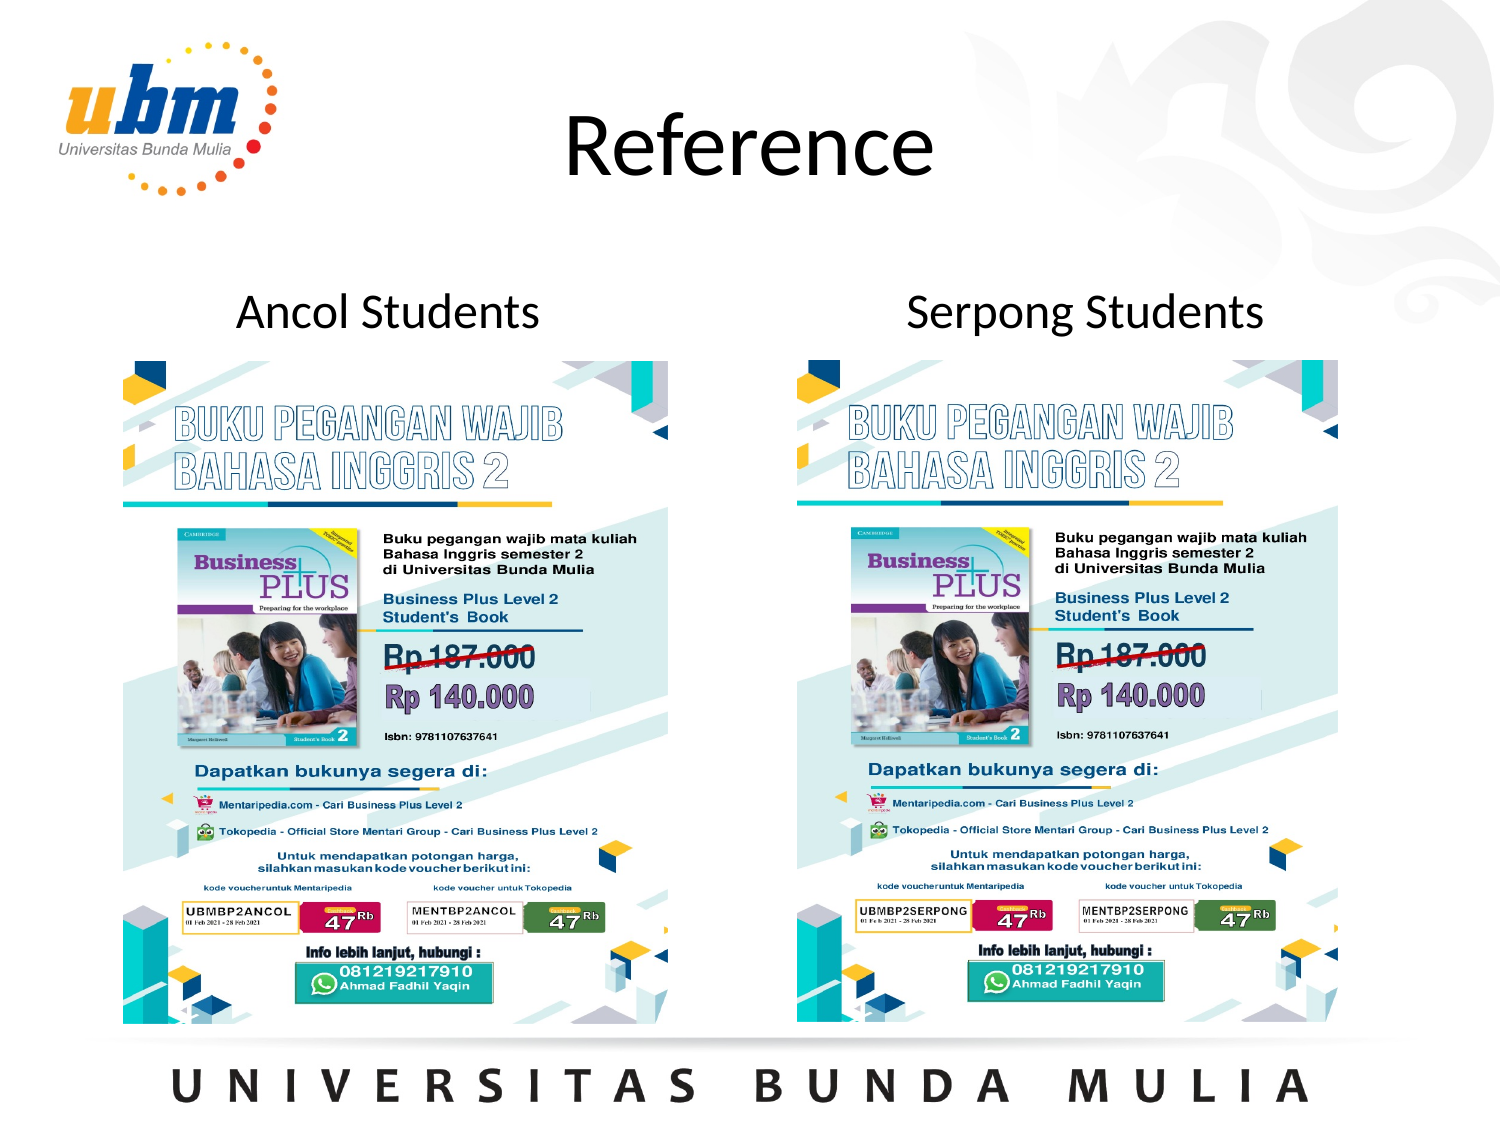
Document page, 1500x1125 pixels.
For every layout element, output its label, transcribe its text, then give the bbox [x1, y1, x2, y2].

picture [0, 0, 1500, 1125]
title Reference [75, 45, 1425, 233]
list Ancol Students Serpong Students [75, 262, 1425, 1005]
